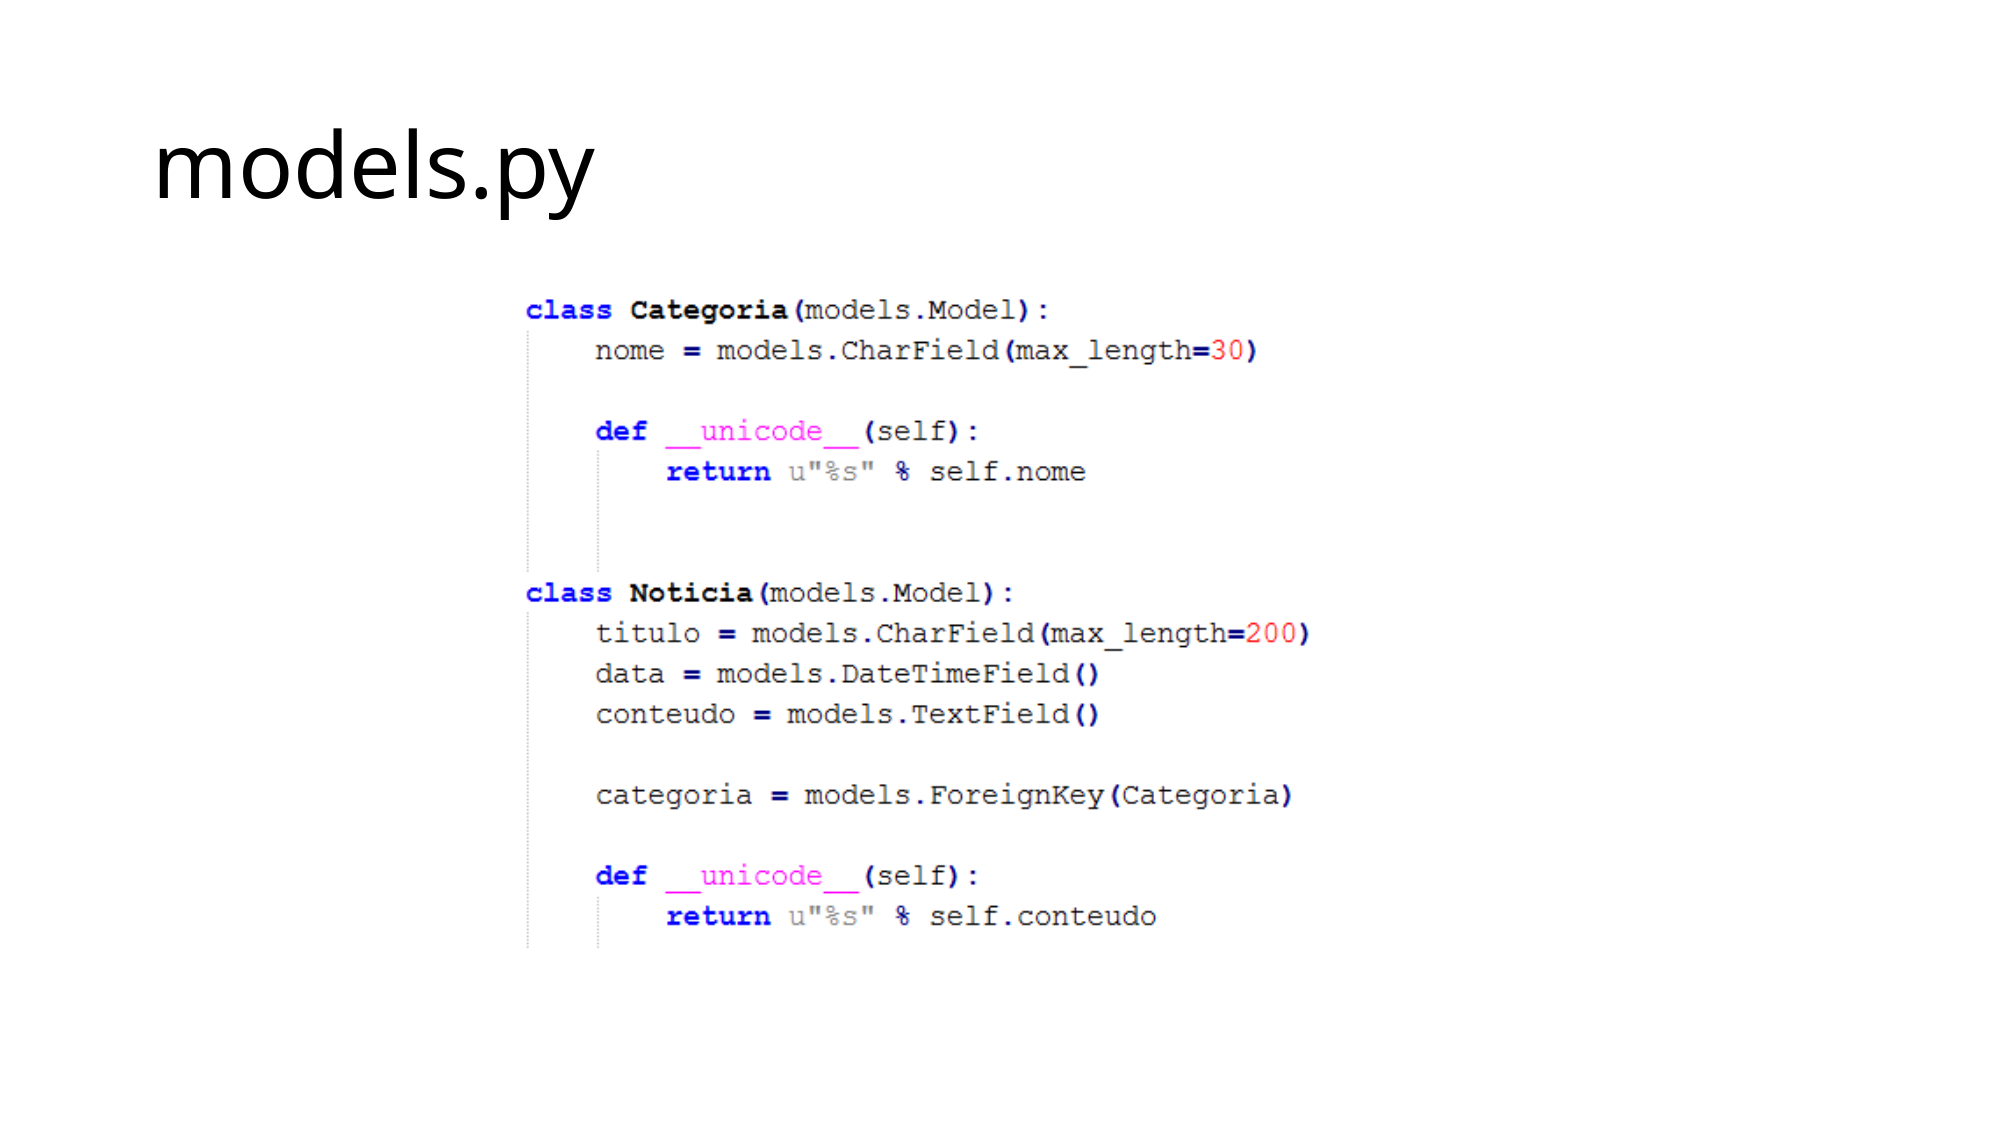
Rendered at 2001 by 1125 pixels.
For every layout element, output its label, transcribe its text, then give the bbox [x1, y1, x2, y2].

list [522, 291, 1384, 950]
title models.py [137, 59, 1863, 278]
